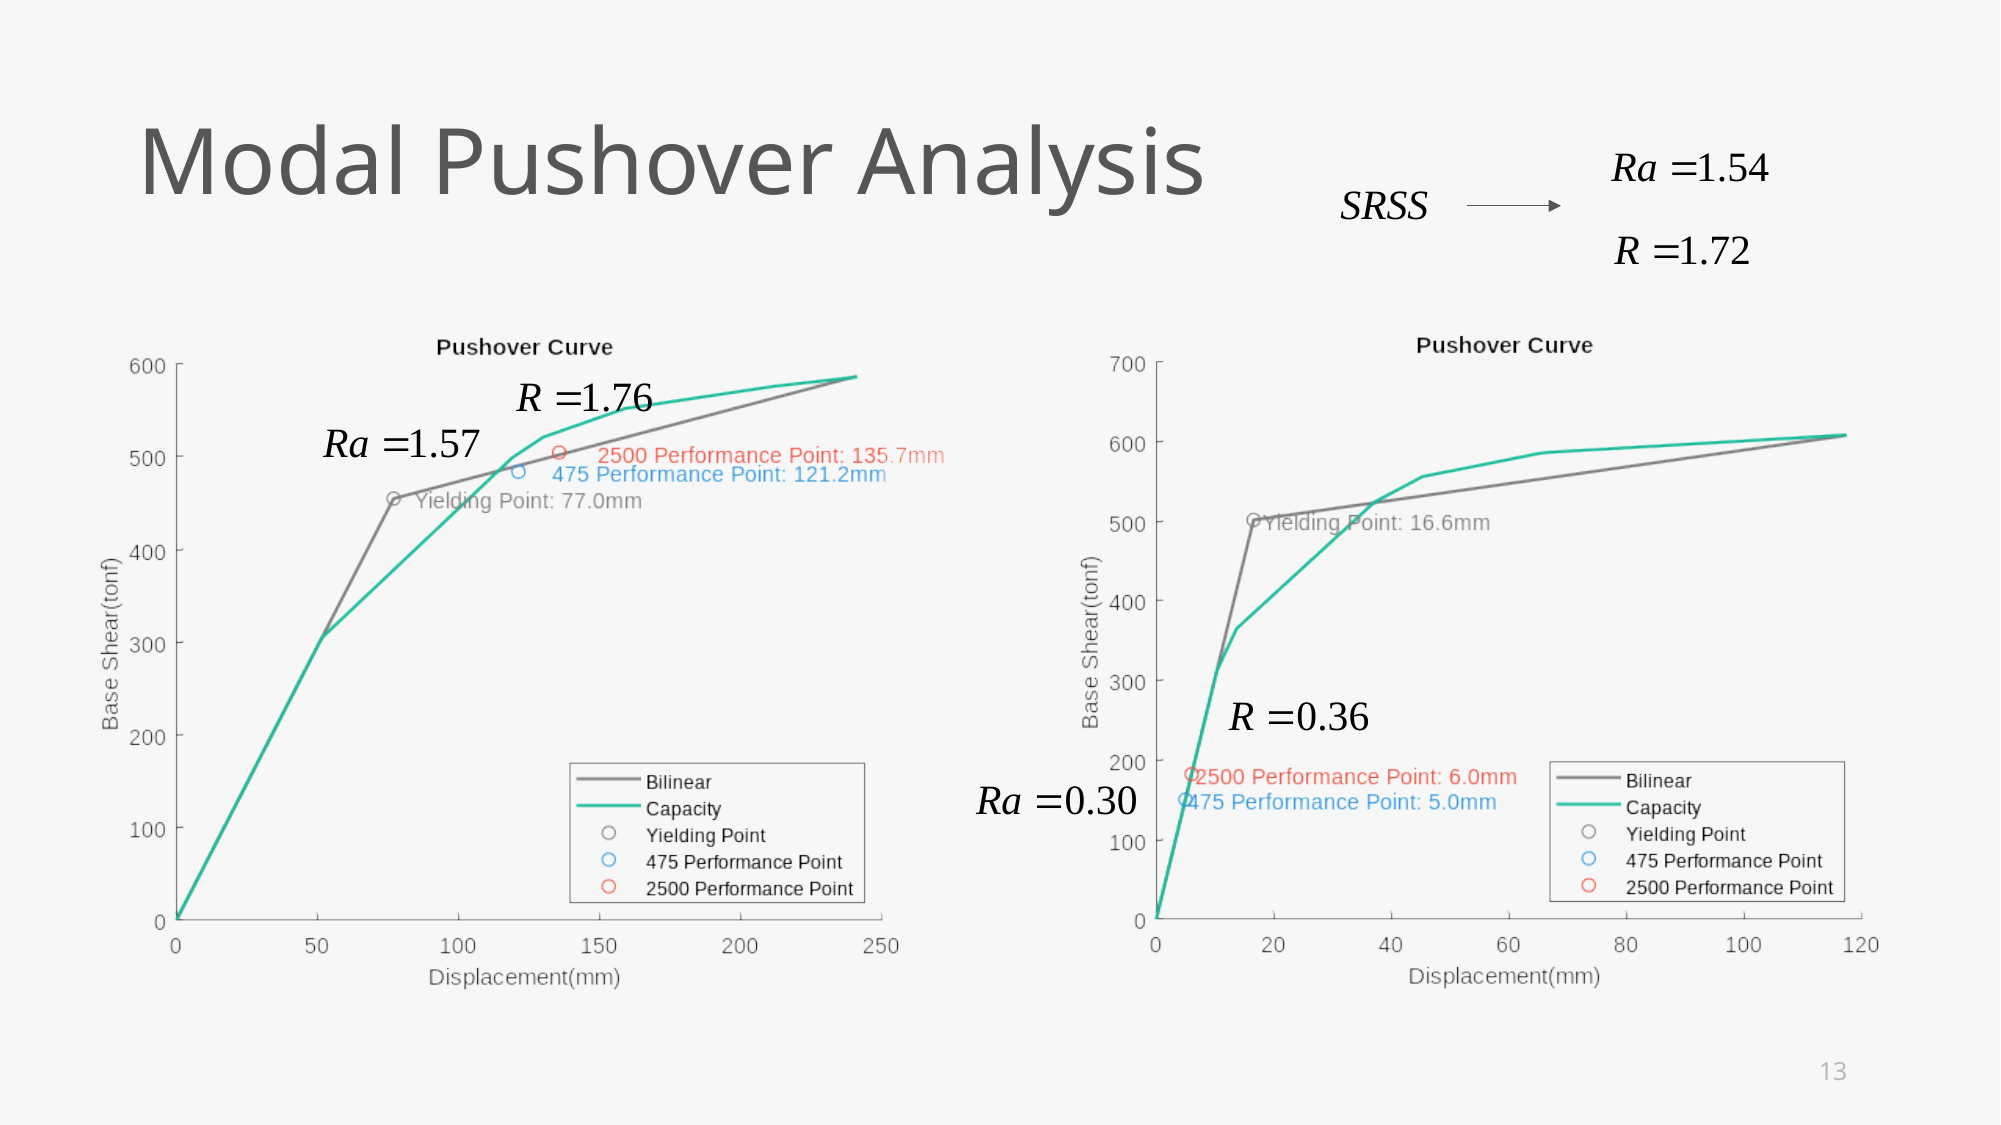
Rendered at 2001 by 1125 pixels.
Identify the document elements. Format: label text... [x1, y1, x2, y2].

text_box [318, 424, 485, 465]
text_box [1223, 697, 1372, 737]
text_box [1606, 148, 1772, 189]
slide_number 13 [1412, 1042, 1863, 1103]
list Modal Pushover Analysis [137, 108, 1270, 445]
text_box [1609, 231, 1754, 271]
picture [1037, 311, 1946, 992]
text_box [511, 378, 656, 418]
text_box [1336, 185, 1437, 226]
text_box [971, 781, 1140, 821]
picture [57, 313, 966, 994]
